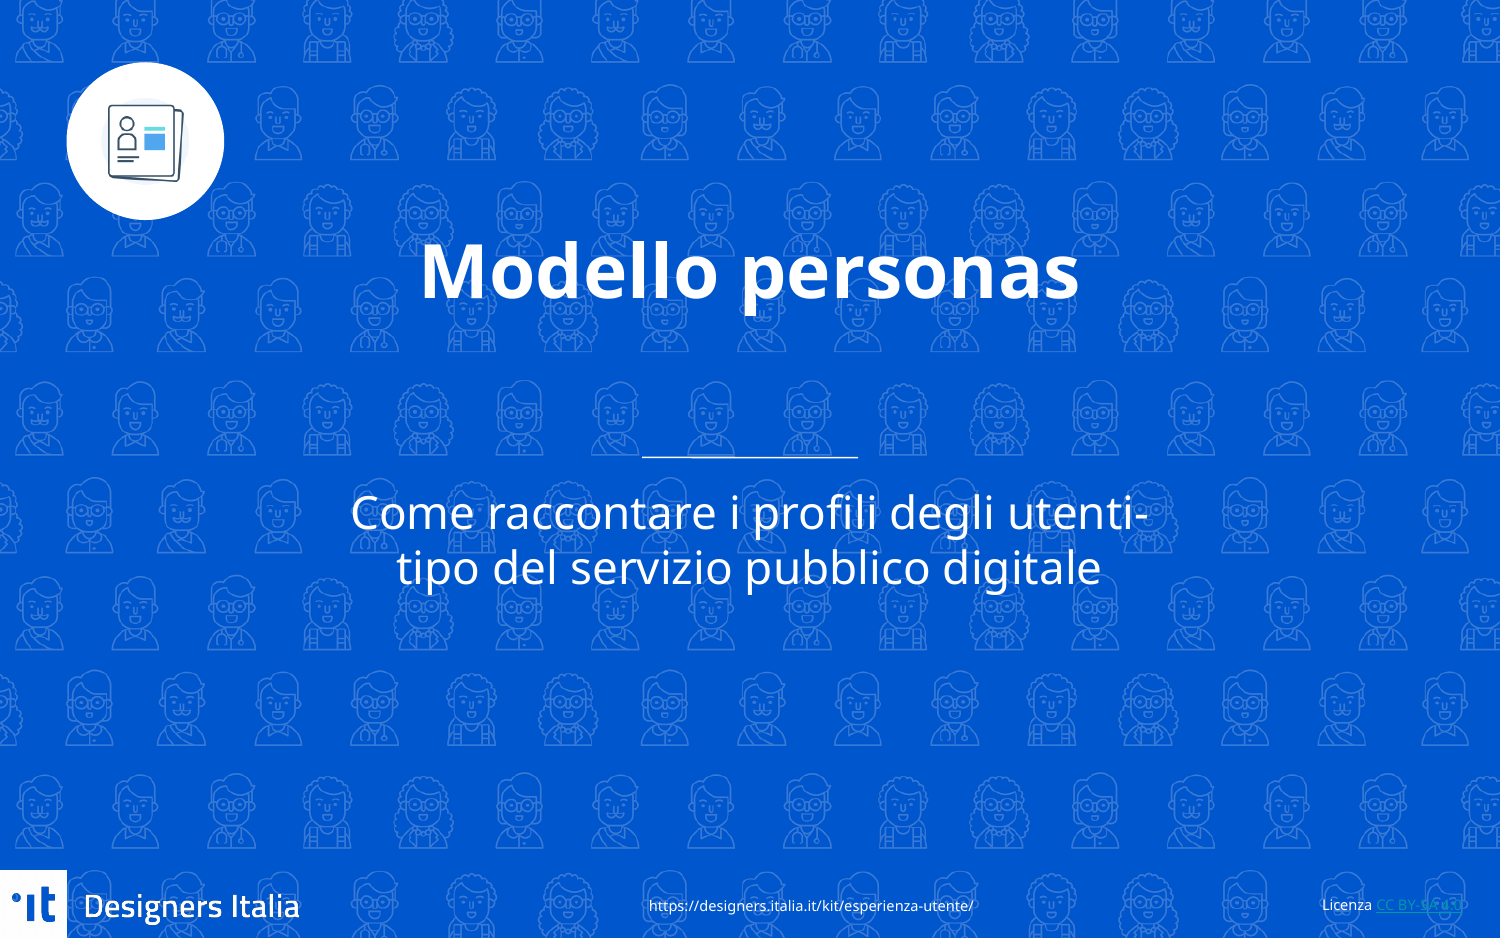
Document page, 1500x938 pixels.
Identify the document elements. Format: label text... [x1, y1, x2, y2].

text_box https://designers.italia.it/kit/esperienza-utente/ [338, 870, 1285, 938]
text_box Modello personas [148, 158, 1351, 380]
text_box [67, 63, 224, 220]
picture [0, 0, 1500, 938]
text_box Licenza CC BY-SA 4.0 [1285, 870, 1500, 938]
text_box Come raccontare i profili degli utenti-tipo del servizio pubblico digitale [319, 513, 1181, 565]
